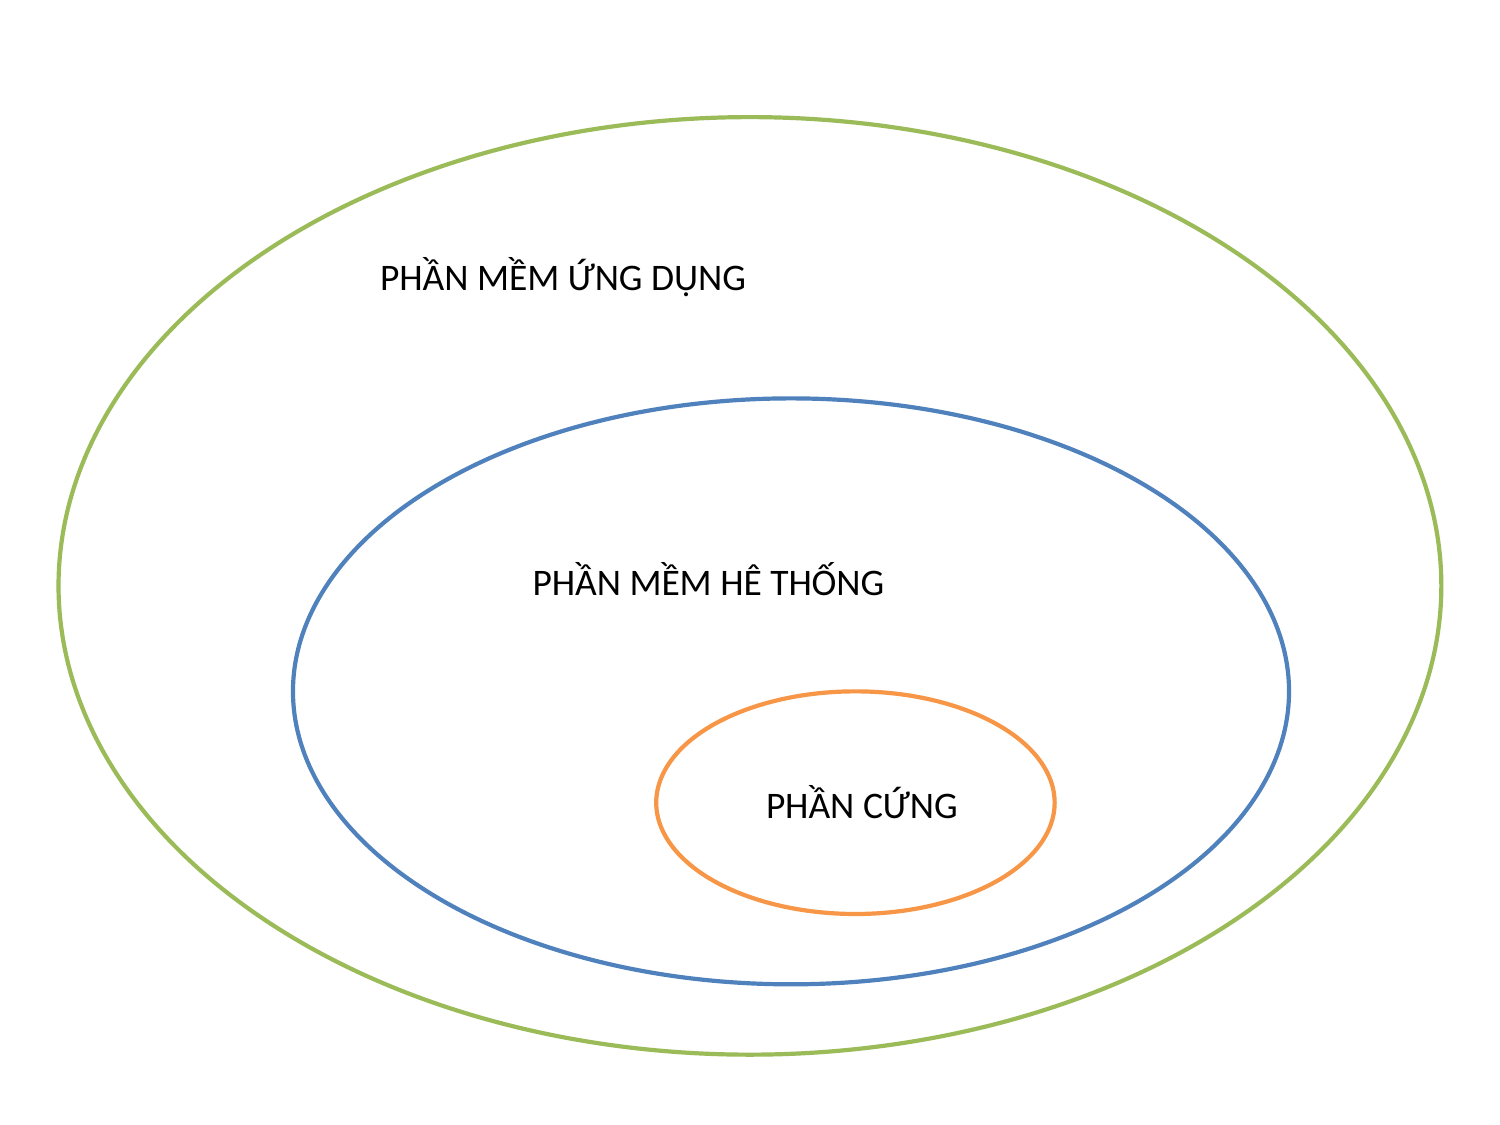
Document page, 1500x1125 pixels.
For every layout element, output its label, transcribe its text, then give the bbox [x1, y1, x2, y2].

text_box [654, 689, 1057, 917]
text_box PHẦN MỀM ỨNG DỤNG [365, 246, 762, 306]
text_box PHẦN MỀM HÊ THỐNG [517, 550, 900, 611]
text_box [56, 115, 1444, 1057]
text_box [290, 396, 1292, 987]
text_box PHẦN CỨNG [751, 773, 973, 834]
